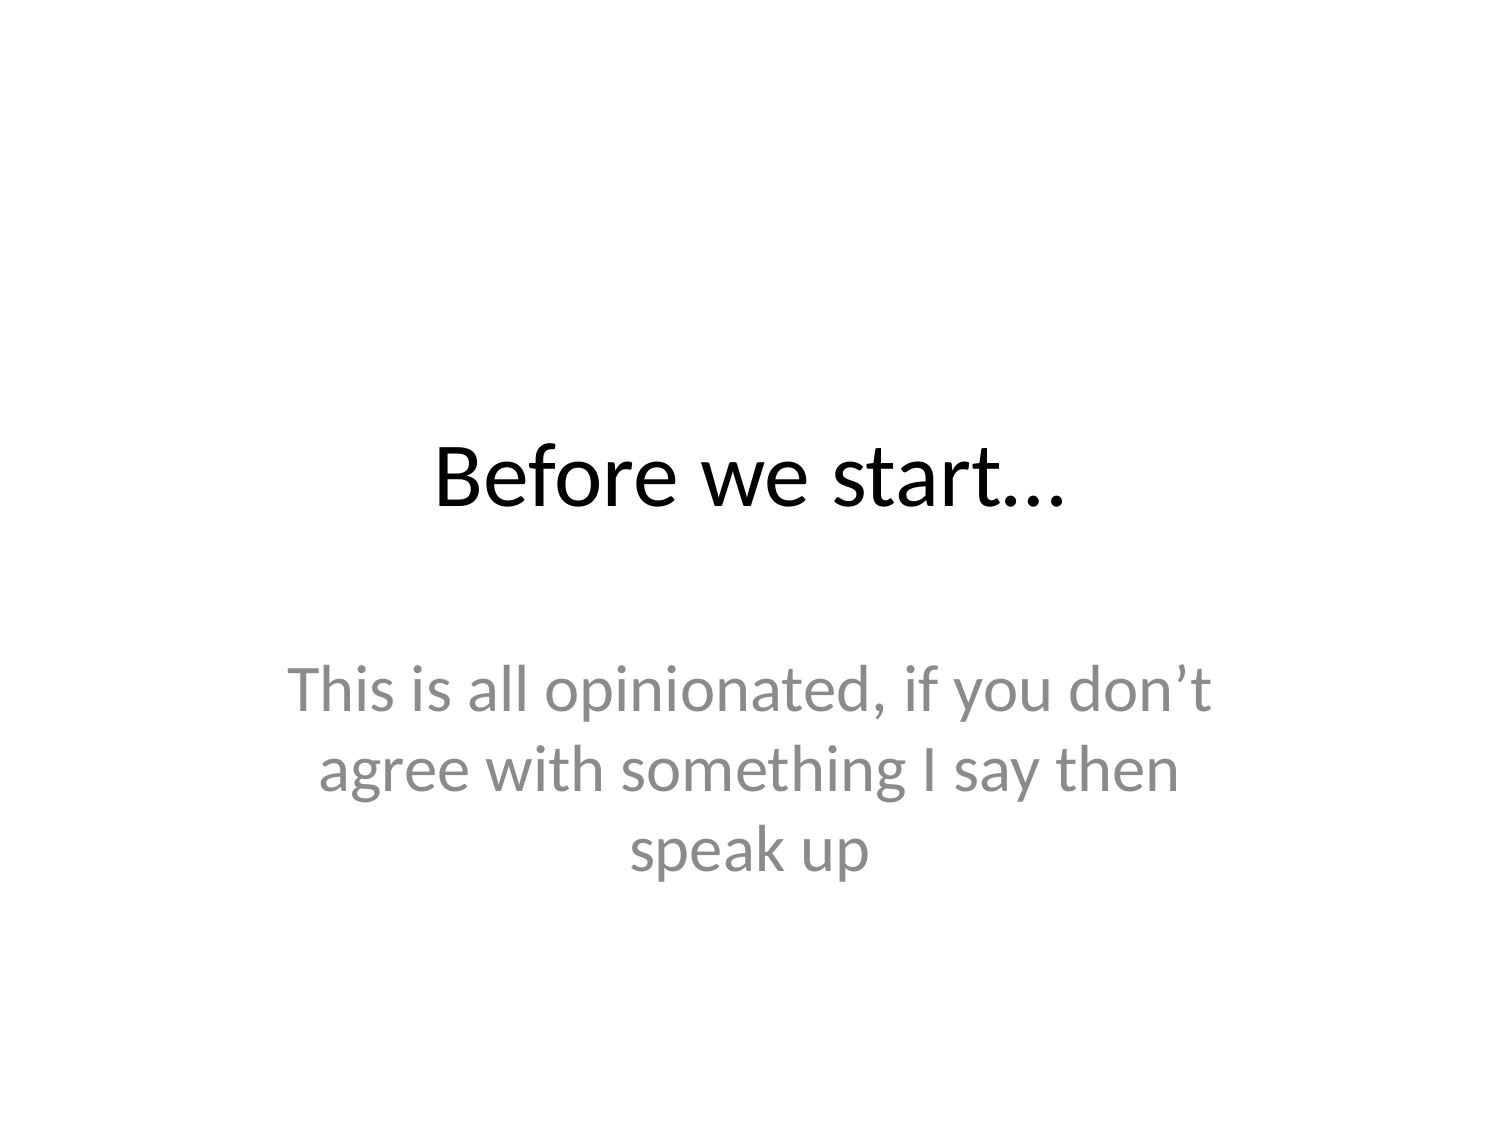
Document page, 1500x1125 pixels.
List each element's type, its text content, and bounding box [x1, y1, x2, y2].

subtitle This is all opinionated, if you don’t agree with something I say then speak up [225, 637, 1275, 925]
title Before we start… [112, 349, 1388, 591]
